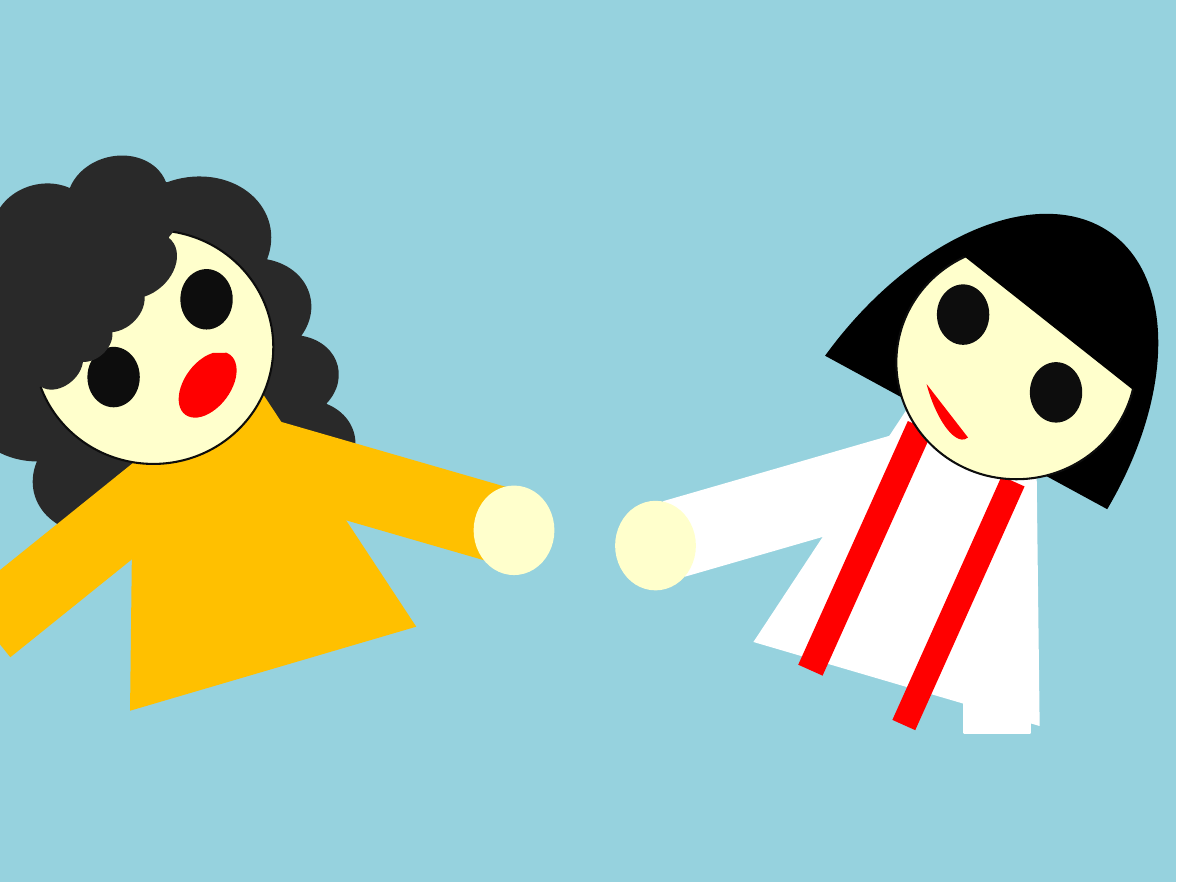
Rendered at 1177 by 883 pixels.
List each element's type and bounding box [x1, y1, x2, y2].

text_box [614, 182, 1160, 737]
text_box [0, 153, 555, 676]
